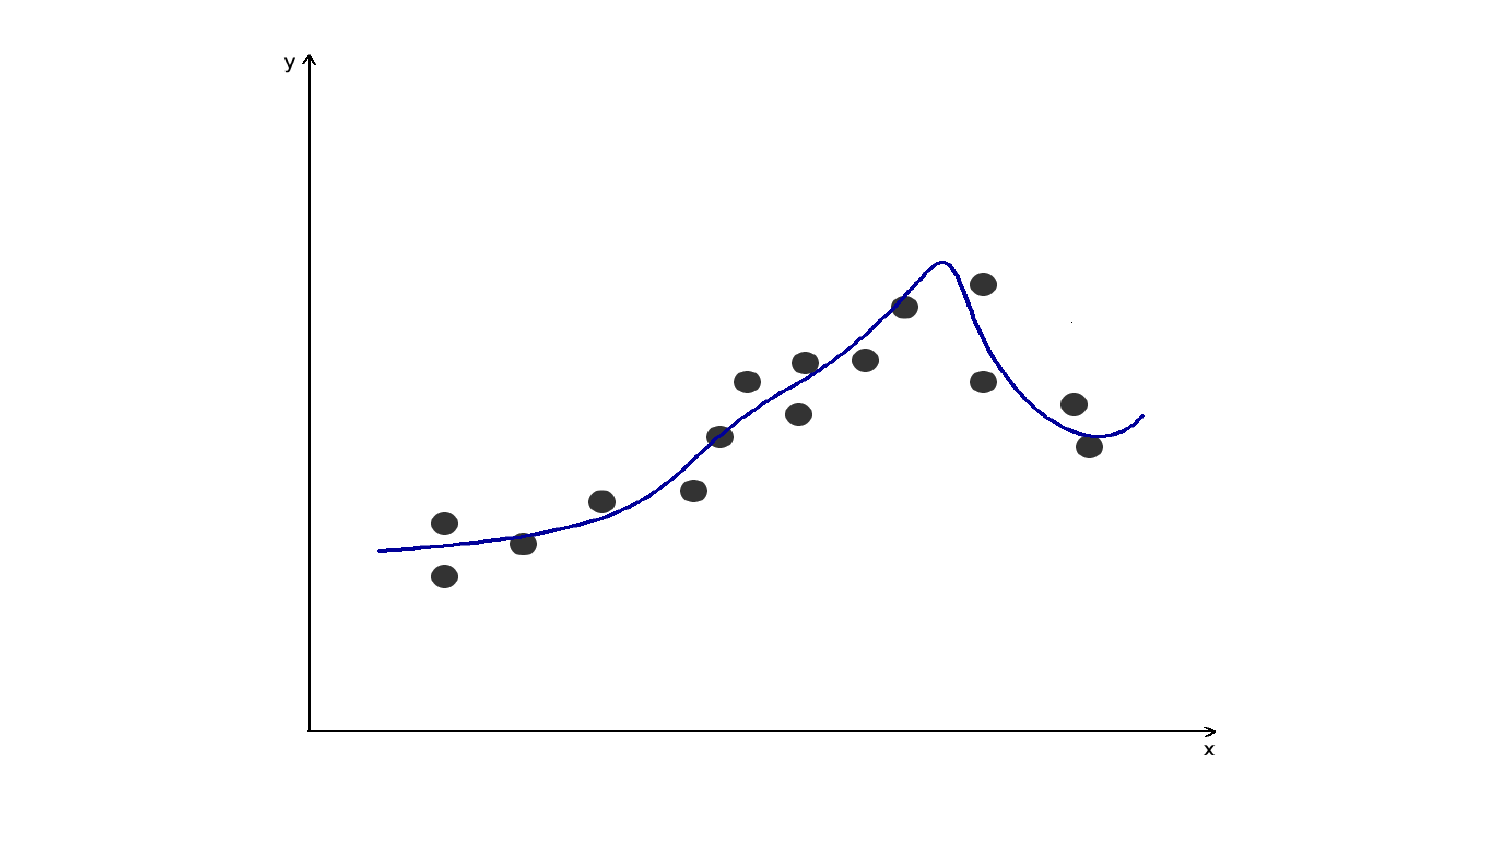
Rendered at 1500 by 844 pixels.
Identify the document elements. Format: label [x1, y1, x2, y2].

list [262, 36, 1238, 773]
